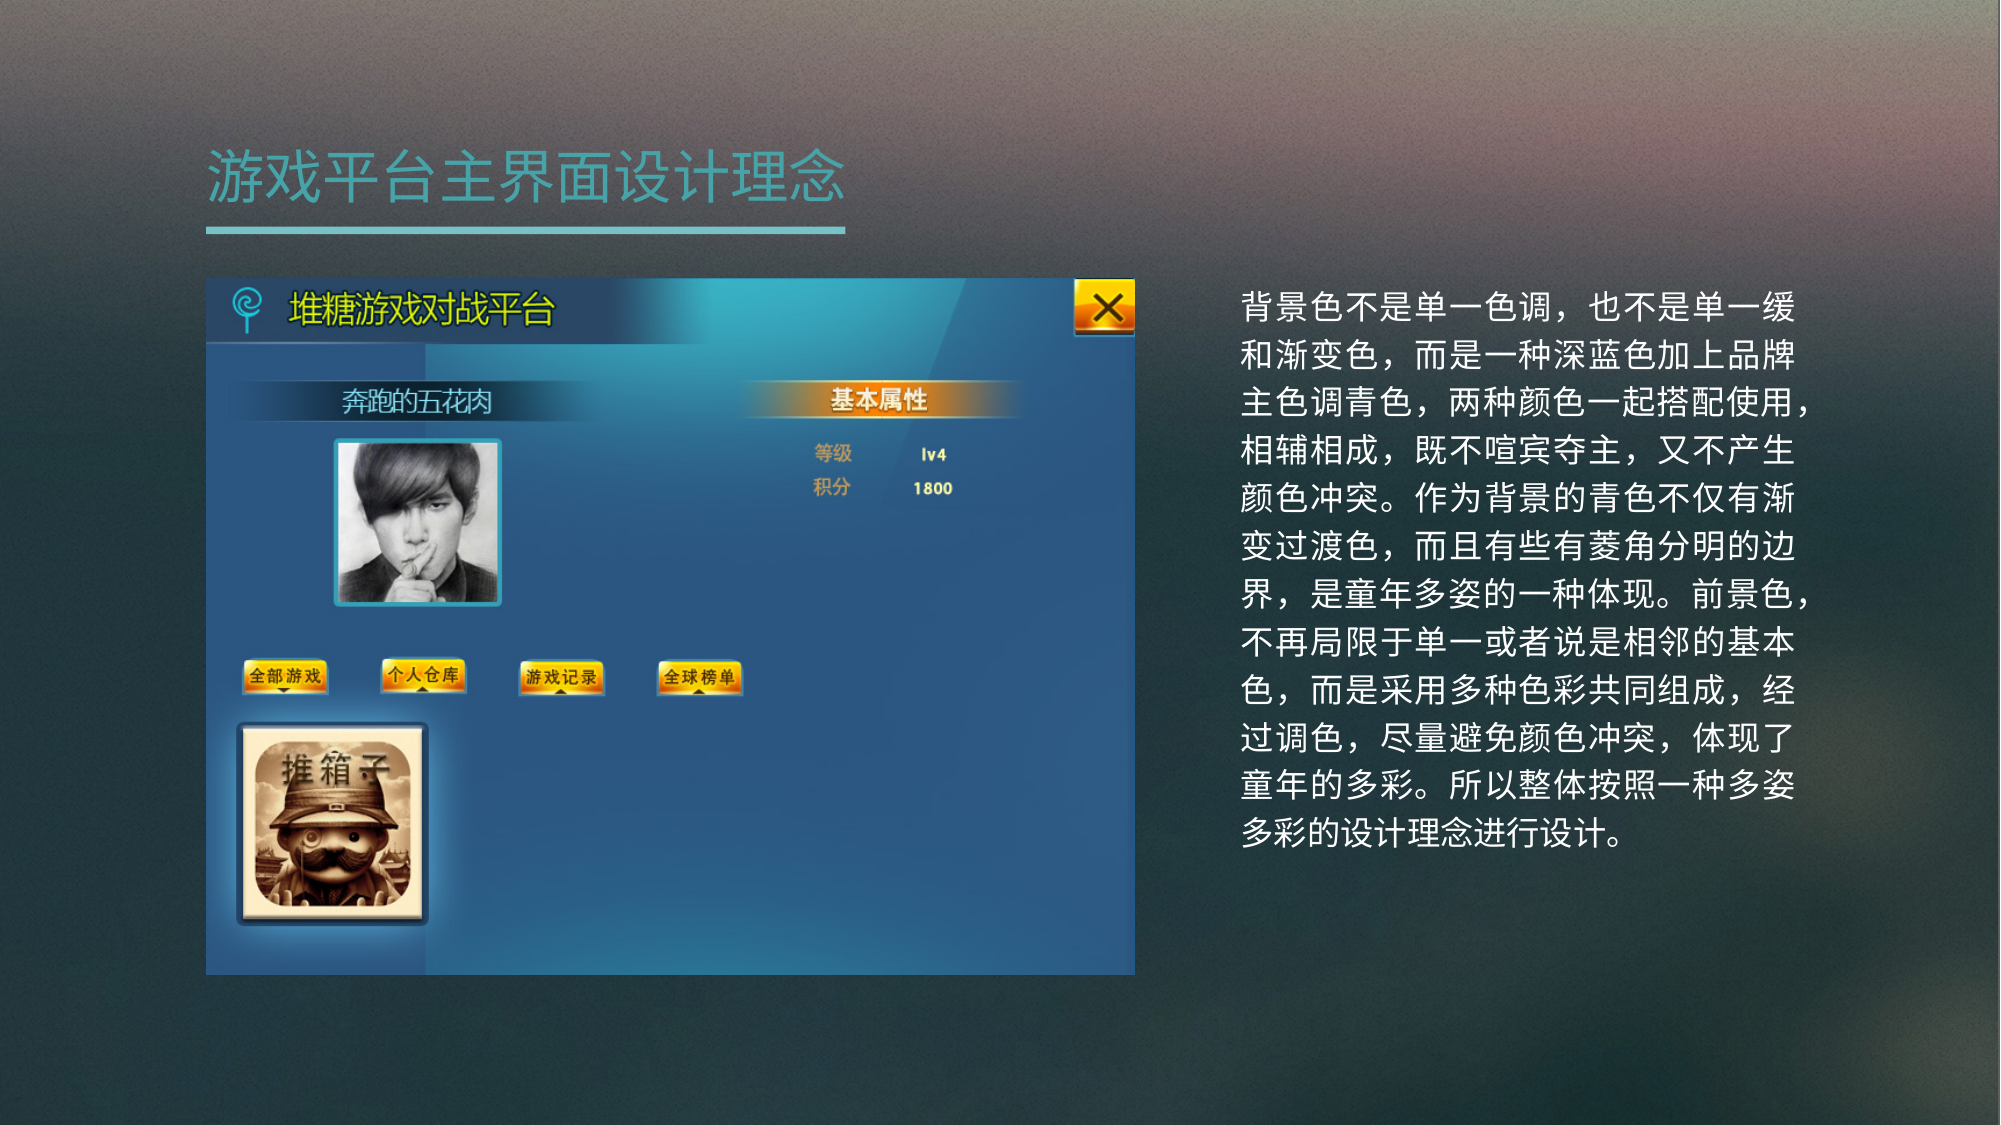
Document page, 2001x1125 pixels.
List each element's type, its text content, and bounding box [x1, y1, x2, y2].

text_box 游戏平台主界面设计理念 [206, 124, 1361, 227]
text_box [205, 226, 846, 235]
text_box 背景色不是单一色调，也不是单一缓和渐变色，而是一种深蓝色加上品牌主色调青色，两种颜色一起搭配使用，相辅相成，既不喧宾夺主，又不产生颜色冲突。作为背景的青色不仅有渐变过渡色，而且有些有菱角分明的边界，是童年多姿的一种体现。前景色，不再局限于单一或者说是相邻的基本色，而是采用多种色彩共同组成，经过调色，尽量避免颜色冲突，体现了童年的多彩。所以整体按照一种多姿多彩的设计理念进行设计。 [1240, 278, 1796, 975]
picture [0, 0, 1999, 1125]
